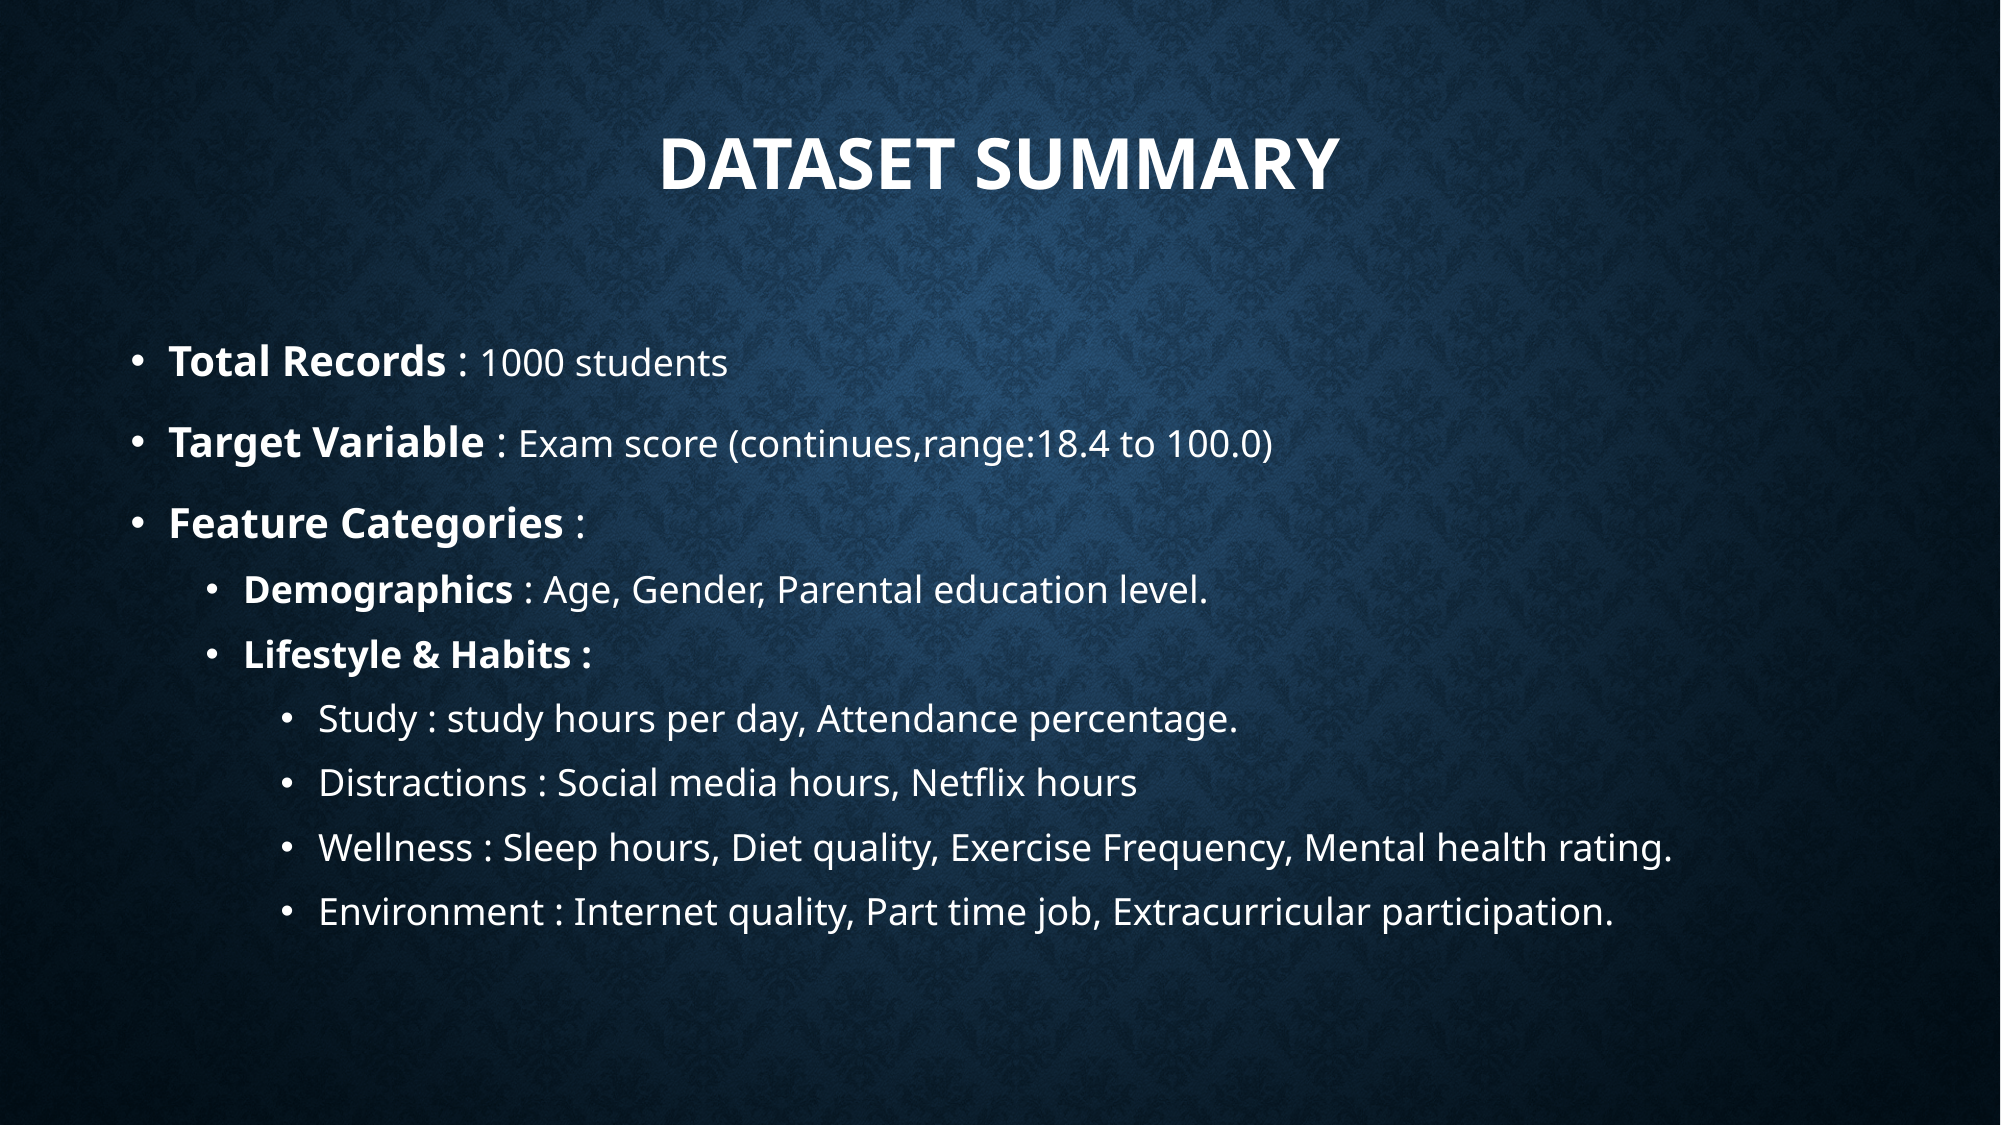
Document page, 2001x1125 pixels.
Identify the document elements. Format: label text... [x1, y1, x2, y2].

title Dataset Summary [149, 99, 1849, 317]
list Total Records : 1000 students Target Variable : Exam score (continues,range:18.4 to 100.0) Feature Categories : Demographics : Age, Gender, Parental education level. Lifestyle & Habits : Study : study hours per day, Attendance percentage. Distractions : Social media hours, Netflix hours Wellness : Sleep hours, Diet quality, Exercise Frequency, Mental health rating. Environment : Internet quality, Part time job, Extracurricular participation. [115, 317, 1916, 1082]
